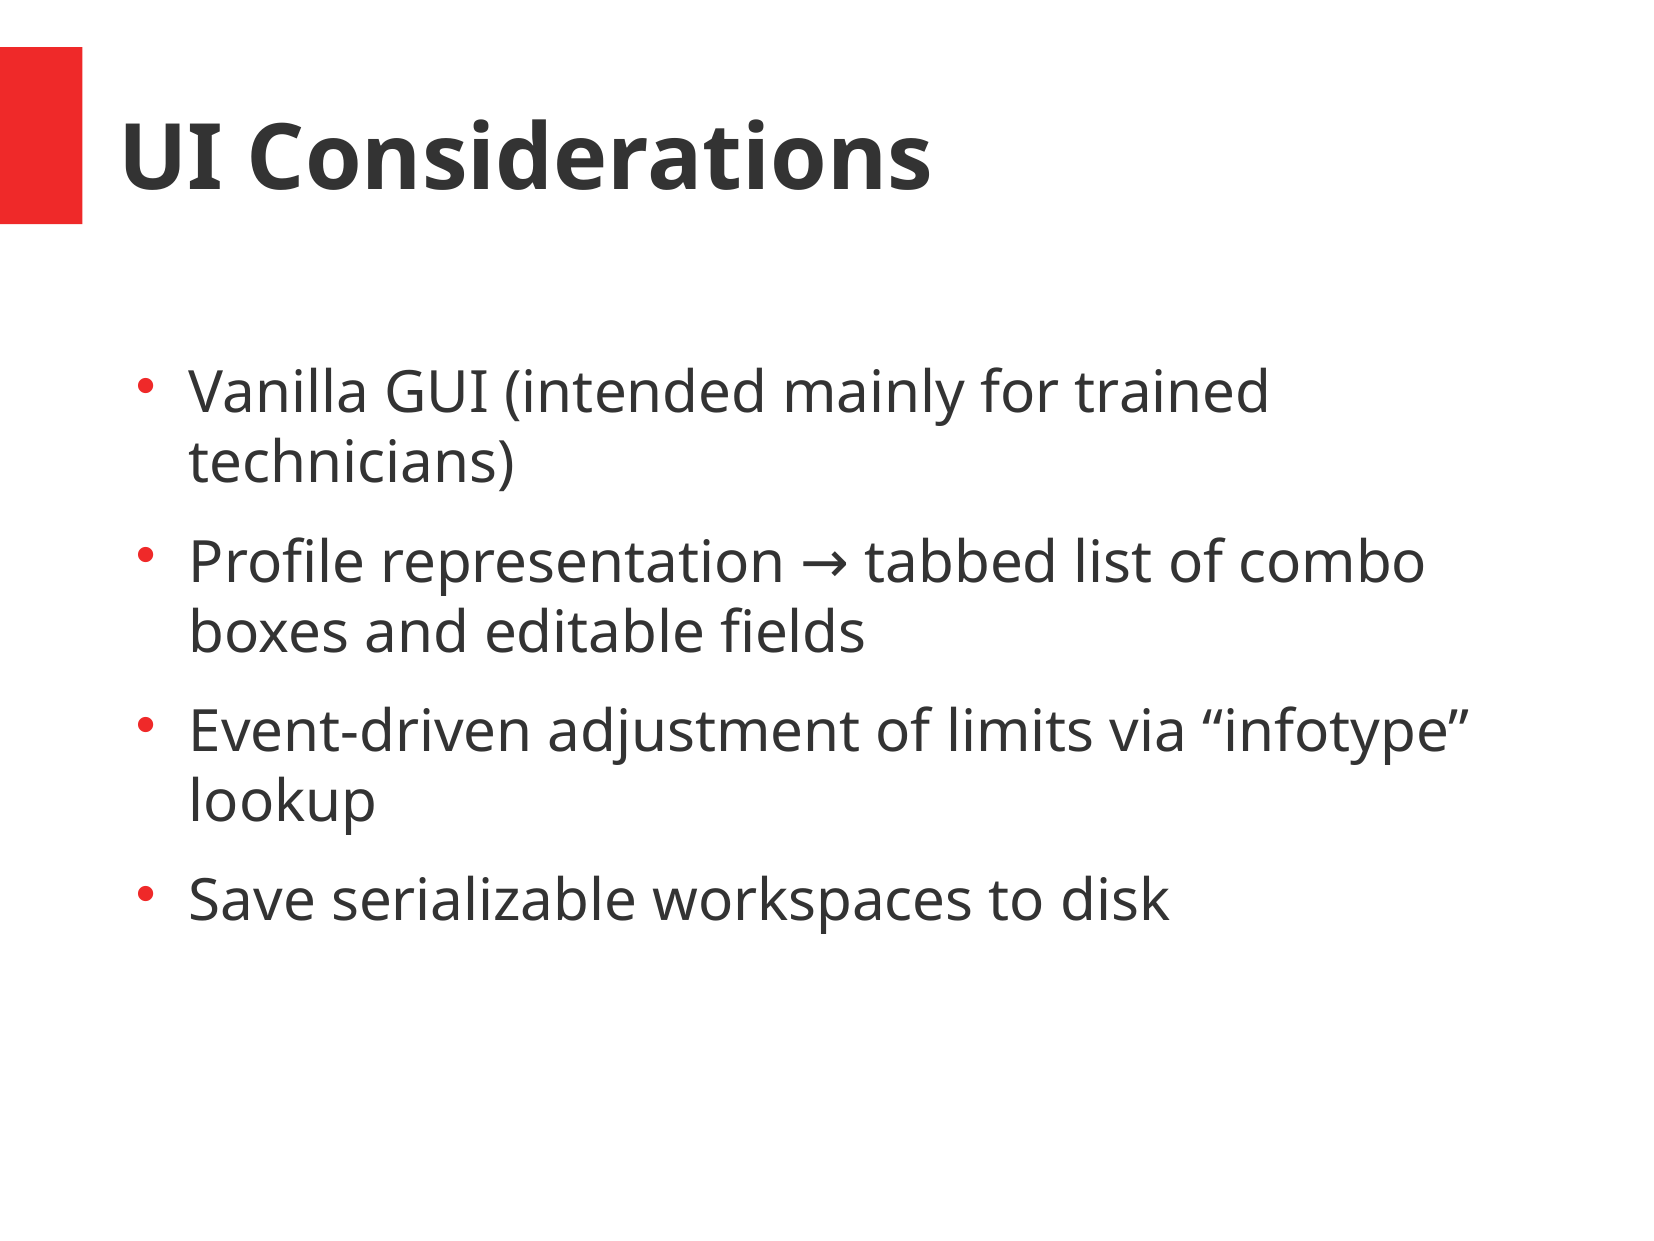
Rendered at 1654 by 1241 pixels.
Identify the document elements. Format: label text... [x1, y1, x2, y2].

text_box Vanilla GUI (intended mainly for trained technicians) Profile representation → tabbed list of combo boxes and editable fields Event-driven adjustment of limits via “infotype” lookup Save serializable workspaces to disk [118, 354, 1536, 1074]
text_box UI Considerations [118, 49, 1571, 257]
